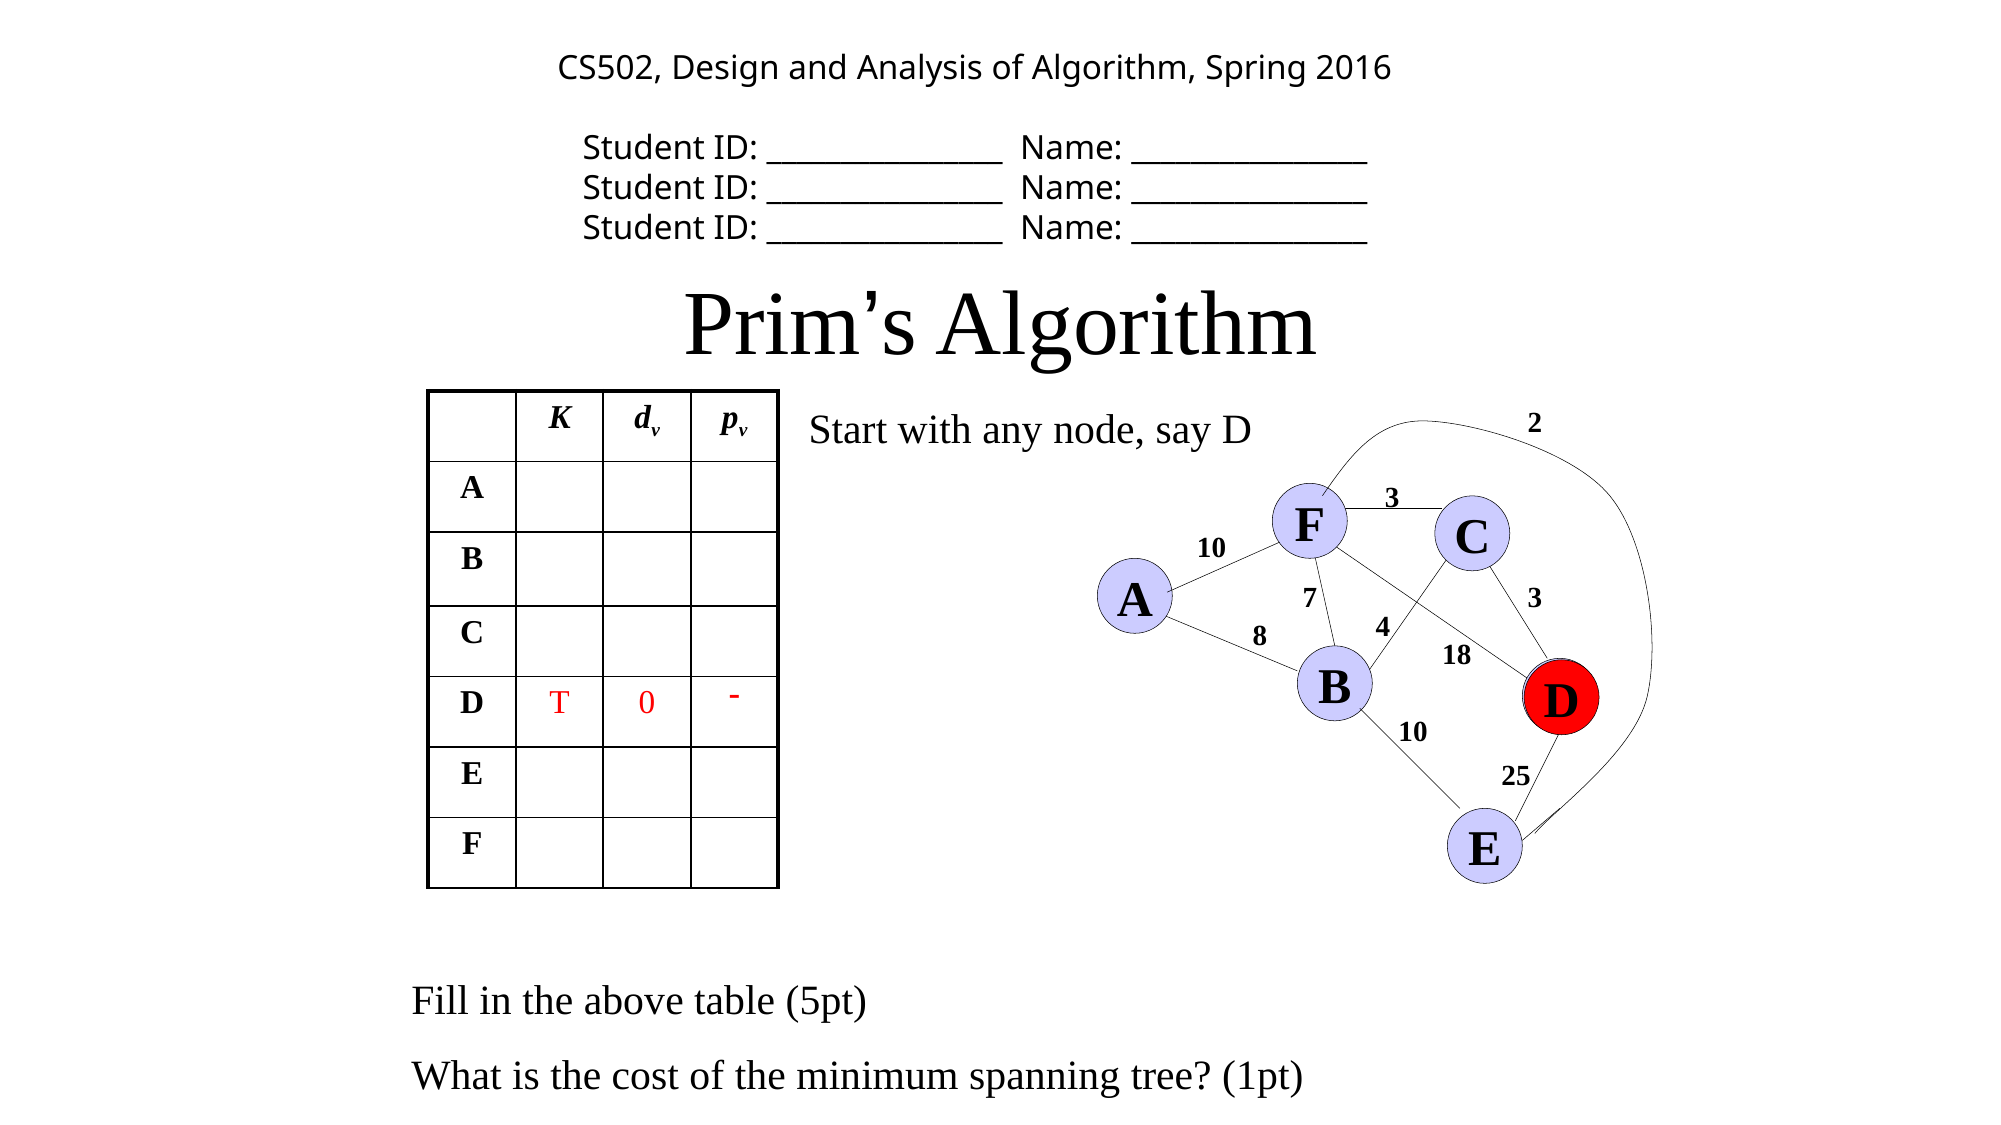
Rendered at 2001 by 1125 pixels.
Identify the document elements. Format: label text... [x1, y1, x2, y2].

text_box Fill in the above table (5pt) What is the cost of the minimum spanning tree? (1pt) [403, 965, 1428, 1106]
table_cell C [430, 607, 515, 676]
table_cell D [430, 677, 515, 746]
table_cell [604, 818, 690, 887]
table_cell T [517, 677, 602, 746]
table_cell [517, 607, 602, 676]
table_cell [692, 818, 776, 887]
table_cell [604, 533, 690, 605]
table_cell F [430, 818, 515, 887]
text_box Start with any node, say D [801, 394, 1277, 460]
table_cell B [430, 533, 515, 605]
table_cell - [692, 677, 776, 746]
title Prim’s Algorithm [362, 313, 1639, 412]
table_cell [604, 462, 690, 531]
table_cell [604, 607, 690, 676]
table_cell A [430, 462, 515, 531]
table_cell [604, 748, 690, 817]
text_box CS502, Design and Analysis of Algorithm, Spring 2016 Student ID: ________________ Name: ________________ Student ID: ________________ Name: ________________ Student ID: ________________ Name: ________________ [282, 40, 1669, 313]
table_cell [517, 462, 602, 531]
table_cell [692, 533, 776, 605]
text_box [1523, 659, 1600, 735]
table_header K [517, 393, 602, 461]
table_cell [692, 748, 776, 817]
table_cell E [430, 748, 515, 817]
table_cell [517, 533, 602, 605]
table_cell [692, 607, 776, 676]
table_header pv [692, 393, 776, 461]
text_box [1097, 395, 1653, 884]
table_header [430, 393, 515, 461]
table_cell [517, 748, 602, 817]
table_header dv [604, 393, 690, 461]
table_cell [692, 462, 776, 531]
table_cell 0 [604, 677, 690, 746]
table_cell [517, 818, 602, 887]
